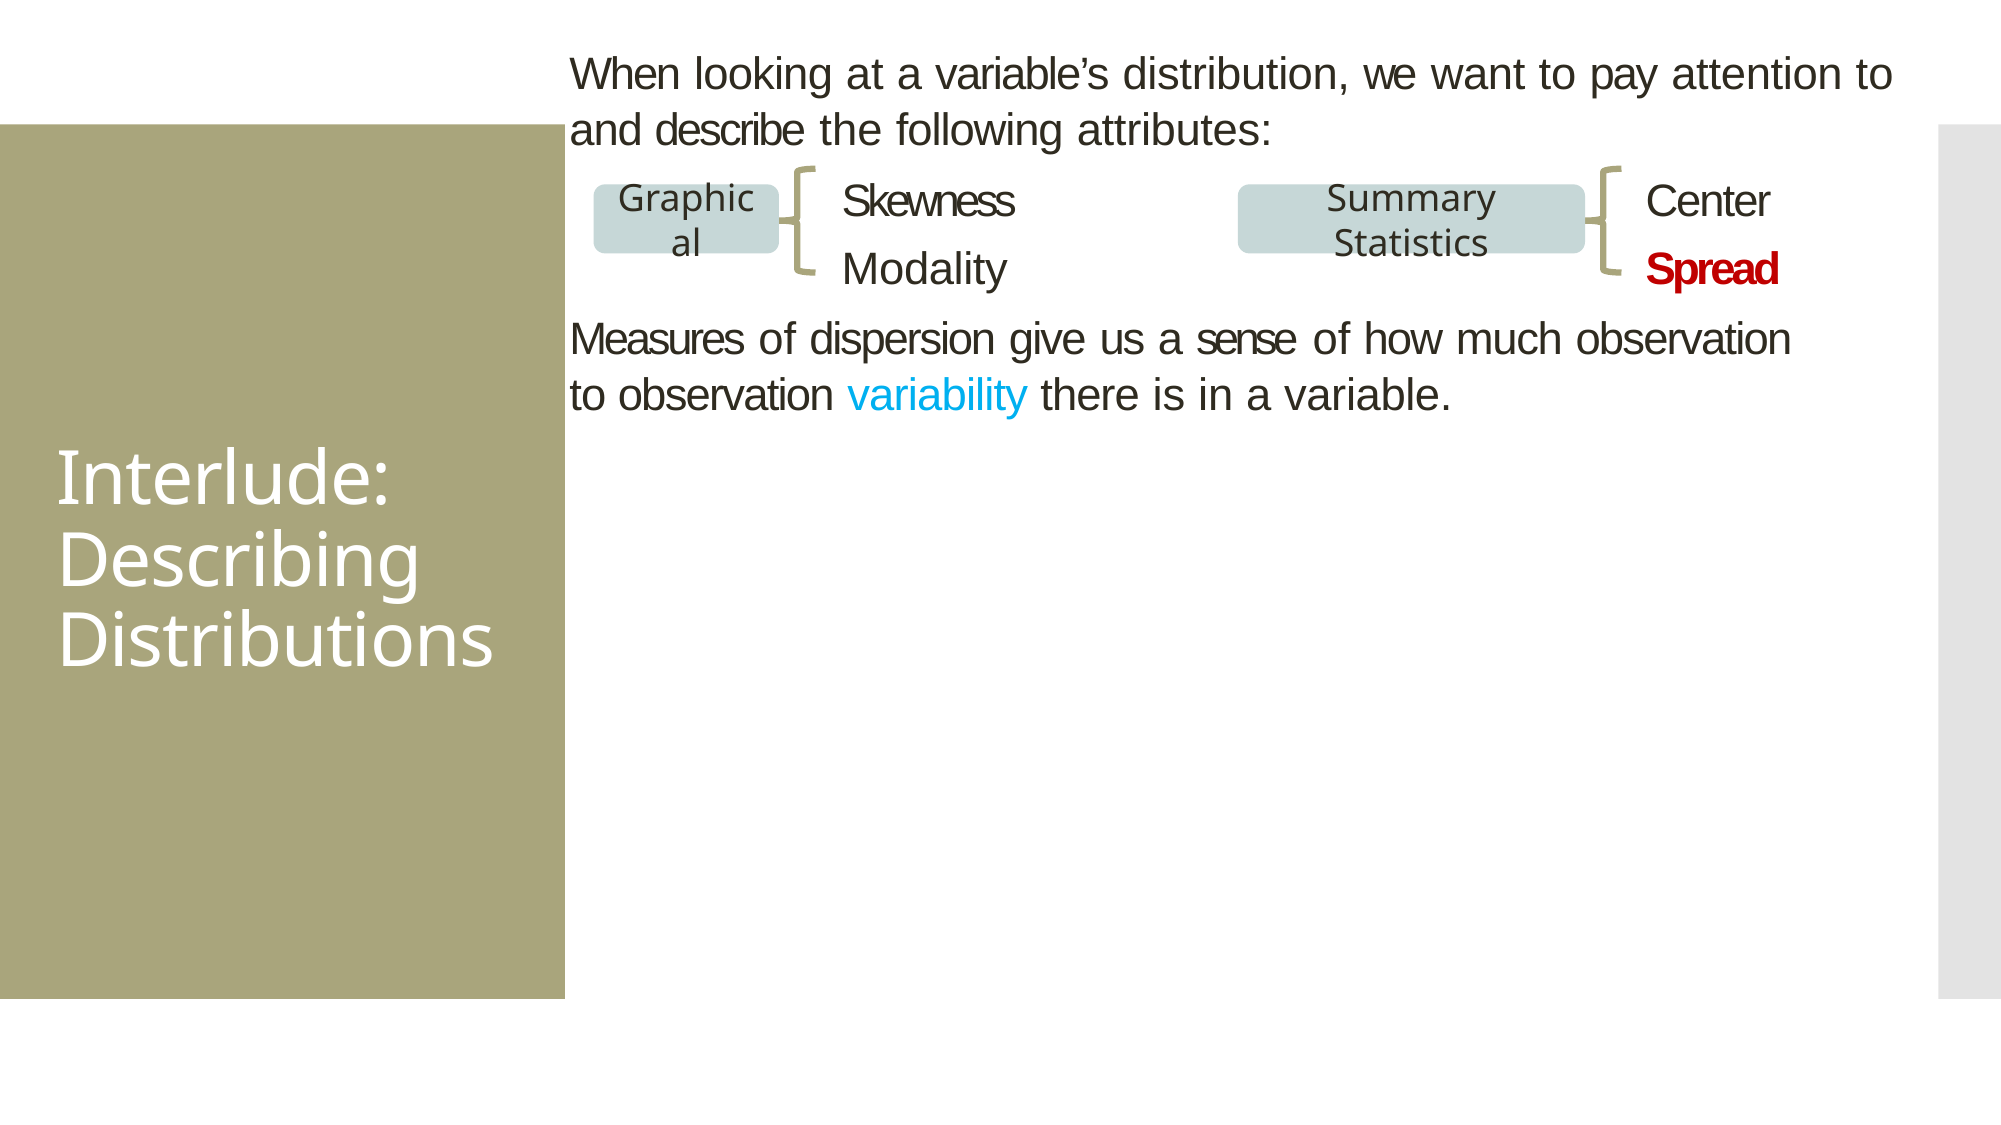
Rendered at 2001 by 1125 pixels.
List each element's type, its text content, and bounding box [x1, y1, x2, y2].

title Interlude: Describing Distributions [41, 184, 525, 940]
text_box When looking at a variable’s distribution, we want to pay attention to and describe the following attributes: [565, 41, 1959, 155]
text_box Center Spread [1641, 153, 1794, 294]
text_box Summary Statistics [1237, 183, 1586, 255]
text_box Skewness Modality [837, 153, 1057, 294]
text_box Graphical [592, 183, 780, 255]
text_box [780, 168, 816, 274]
text_box [1586, 168, 1622, 274]
text_box Measures of dispersion give us a sense of how much observation to observation variability there is in a variable. [565, 305, 1835, 419]
